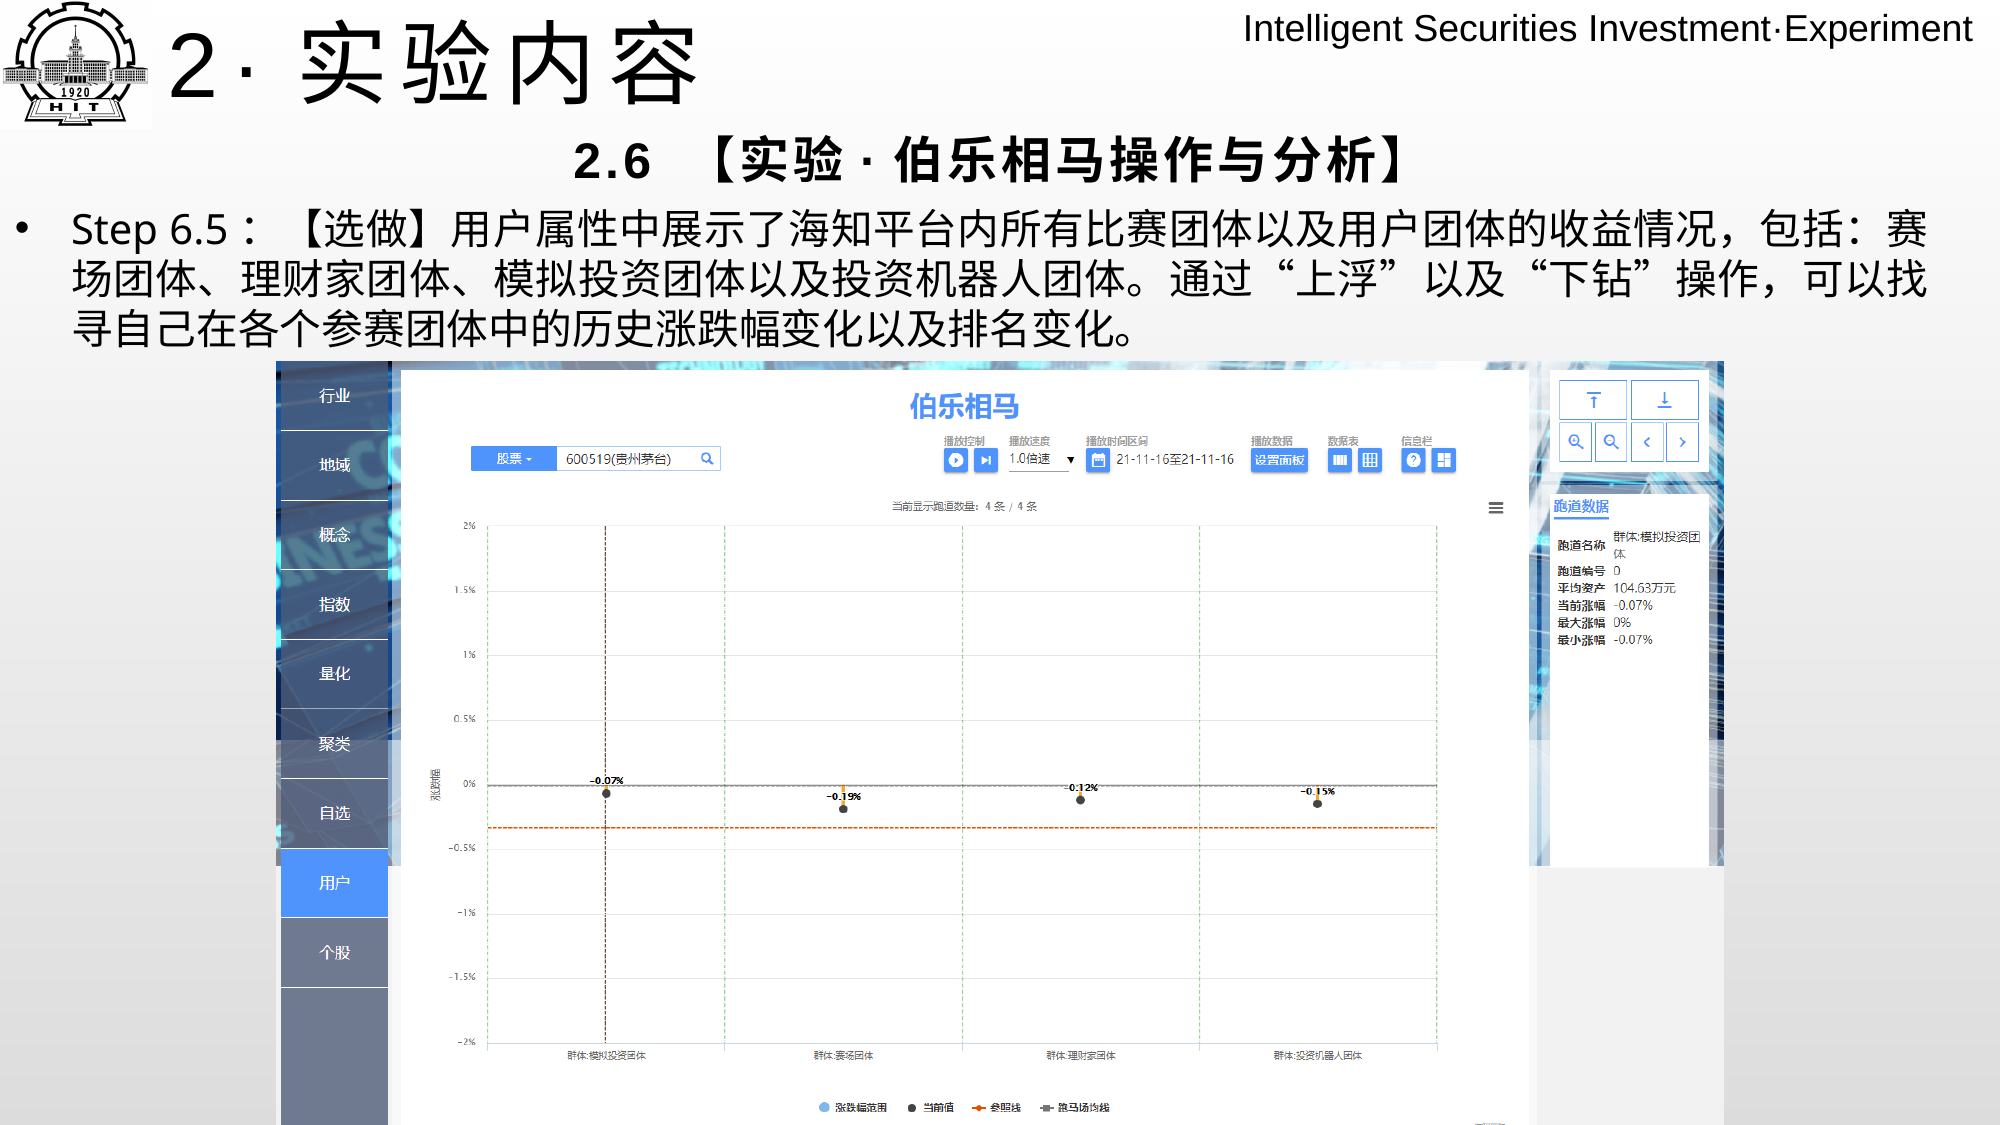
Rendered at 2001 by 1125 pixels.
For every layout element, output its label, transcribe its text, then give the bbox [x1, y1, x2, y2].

text_box Step 6.5：【选做】用户属性中展示了海知平台内所有比赛团体以及用户团体的收益情况，包括：赛场团体、理财家团体、模拟投资团体以及投资机器人团体。通过“上浮”以及“下钻”操作，可以找寻自己在各个参赛团体中的历史涨跌幅变化以及排名变化。 [0, 195, 1944, 360]
picture [276, 361, 1724, 1125]
text_box Intelligent Securities Investment·Experiment [1228, 0, 1999, 57]
text_box 2·实验内容 [151, 0, 1000, 195]
text_box 2.6 【实验·伯乐相马操作与分析】 [328, 121, 1672, 195]
picture [0, 0, 151, 129]
